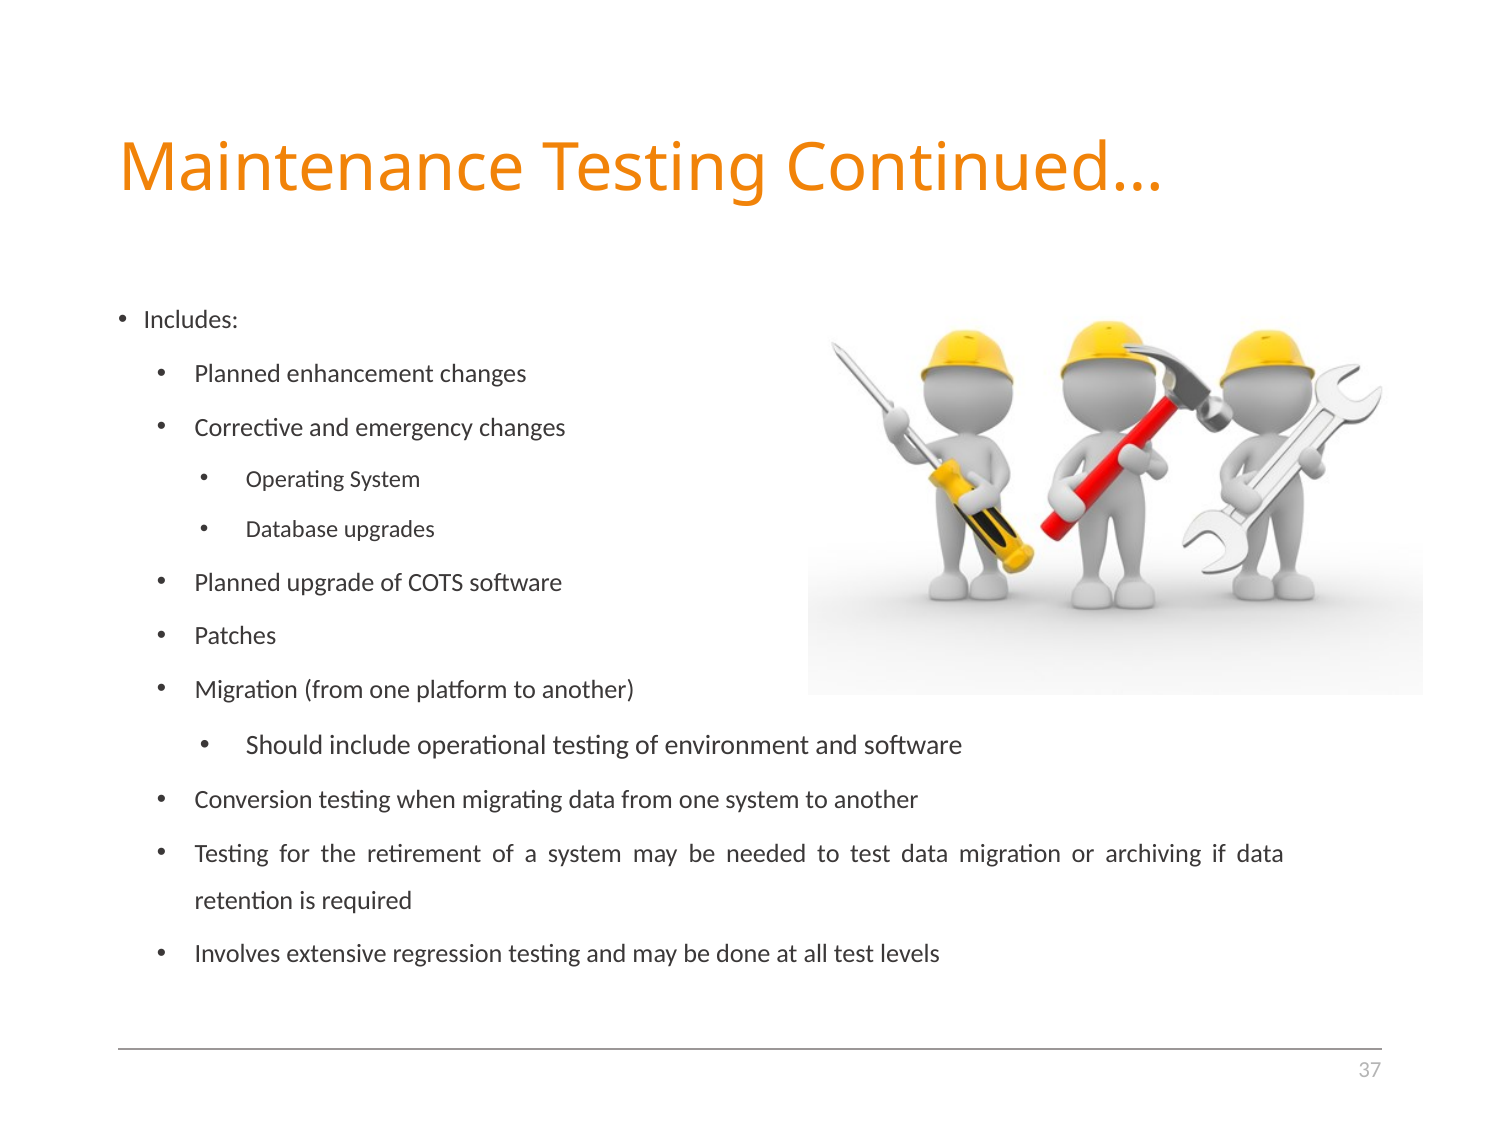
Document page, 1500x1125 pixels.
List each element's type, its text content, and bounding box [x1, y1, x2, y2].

list Includes: Planned enhancement changes Corrective and emergency changes Operating System Database upgrades Planned upgrade of COTS software Patches Migration (from one platform to another) Should include operational testing of environment and software Conversion testing when migrating data from one system to another Testing for the retirement of a system may be needed to test data migration or archiving if data retention is required Involves extensive regression testing and may be done at all test levels [103, 279, 1299, 983]
title Maintenance Testing Continued… [103, 59, 1397, 278]
picture [808, 276, 1424, 696]
slide_number 37 [1314, 1053, 1397, 1084]
